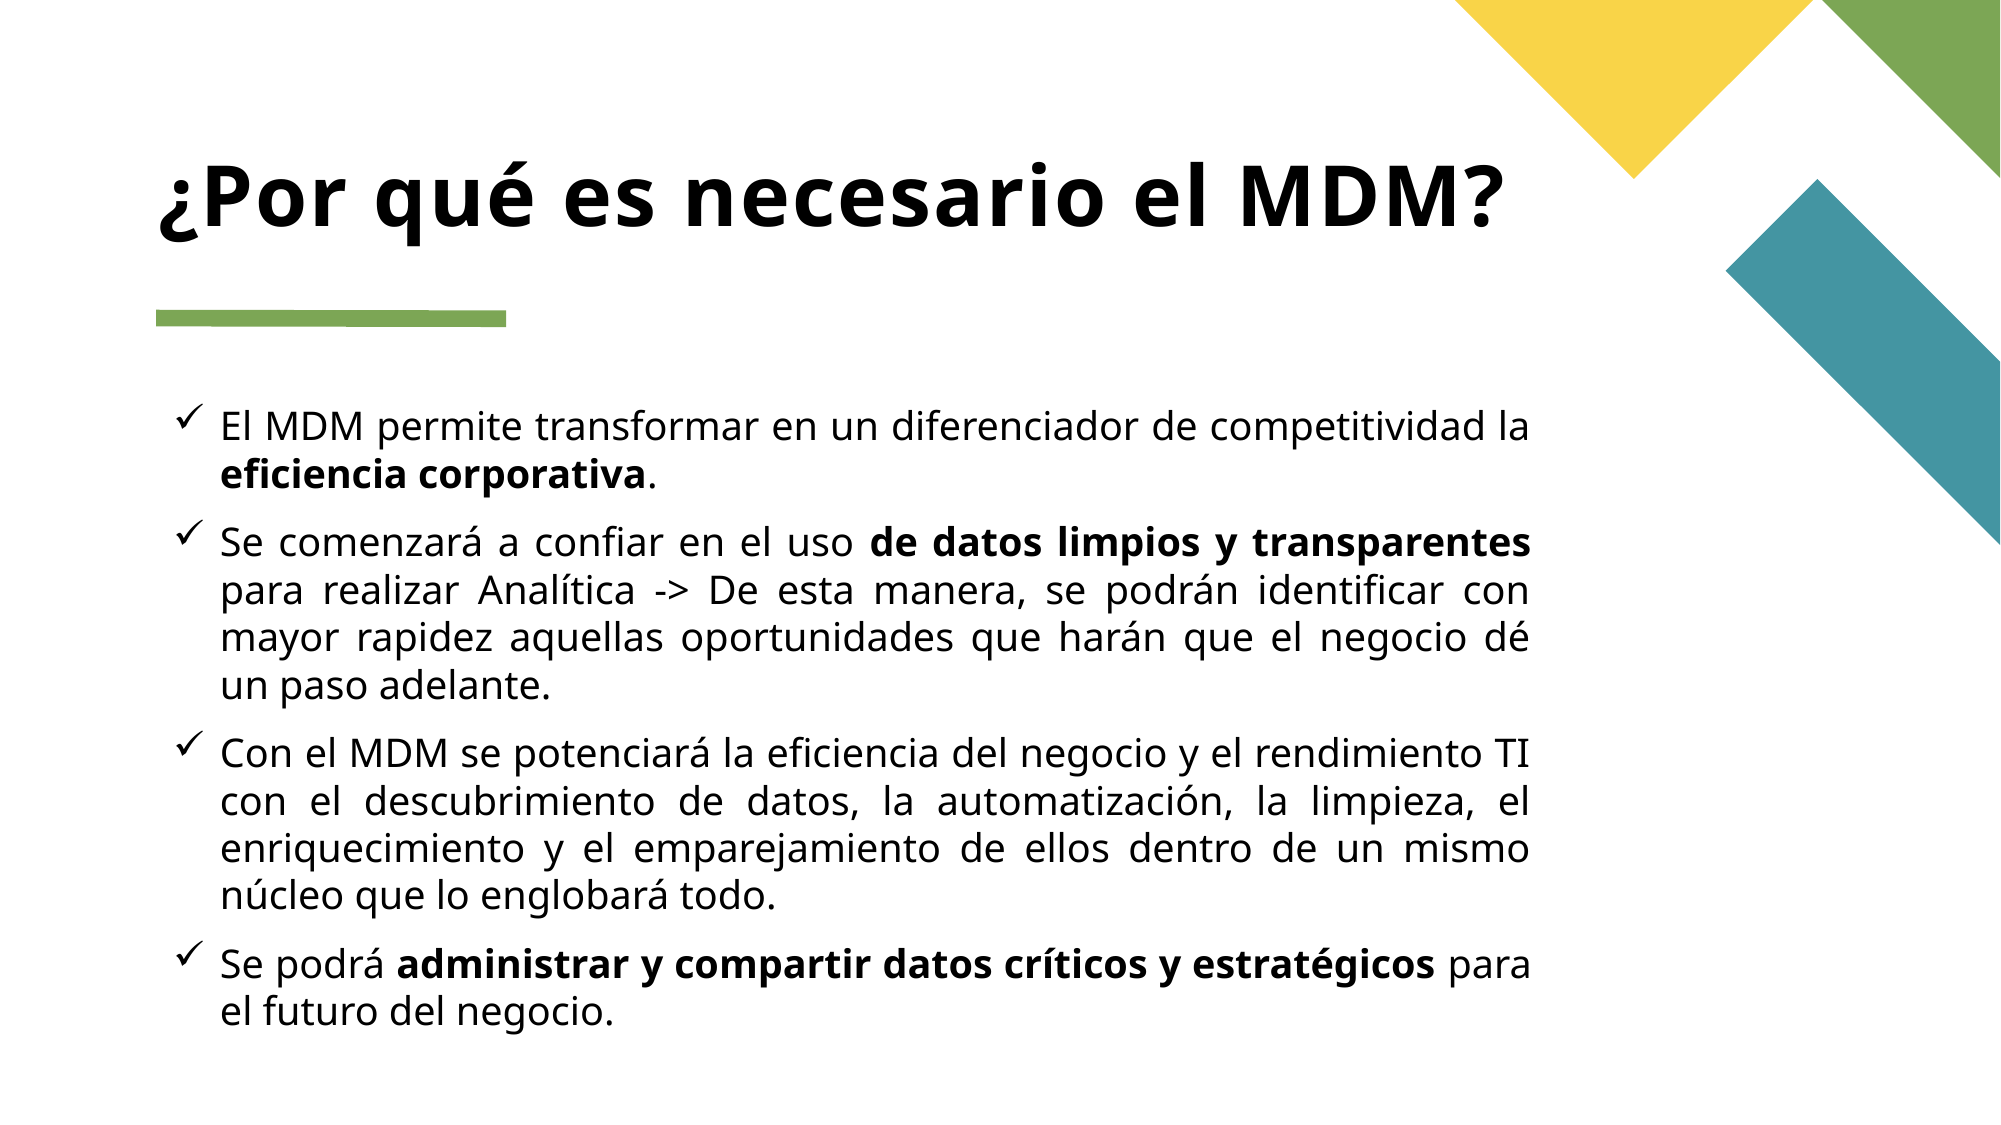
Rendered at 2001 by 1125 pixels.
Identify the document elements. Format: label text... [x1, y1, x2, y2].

list El MDM permite transformar en un diferenciador de competitividad la eficiencia corporativa. Se comenzará a confiar en el uso de datos limpios y transparentes para realizar Analítica -> De esta manera, se podrán identificar con mayor rapidez aquellas oportunidades que harán que el negocio dé un paso adelante. Con el MDM se potenciará la eficiencia del negocio y el rendimiento TI con el descubrimiento de datos, la automatización, la limpieza, el enriquecimiento y el emparejamiento de ellos dentro de un mismo núcleo que lo englobará todo. Se podrá administrar y compartir datos críticos y estratégicos para el futuro del negocio. [158, 393, 1547, 1068]
title ¿Por qué es necesario el MDM? [158, 144, 1547, 245]
